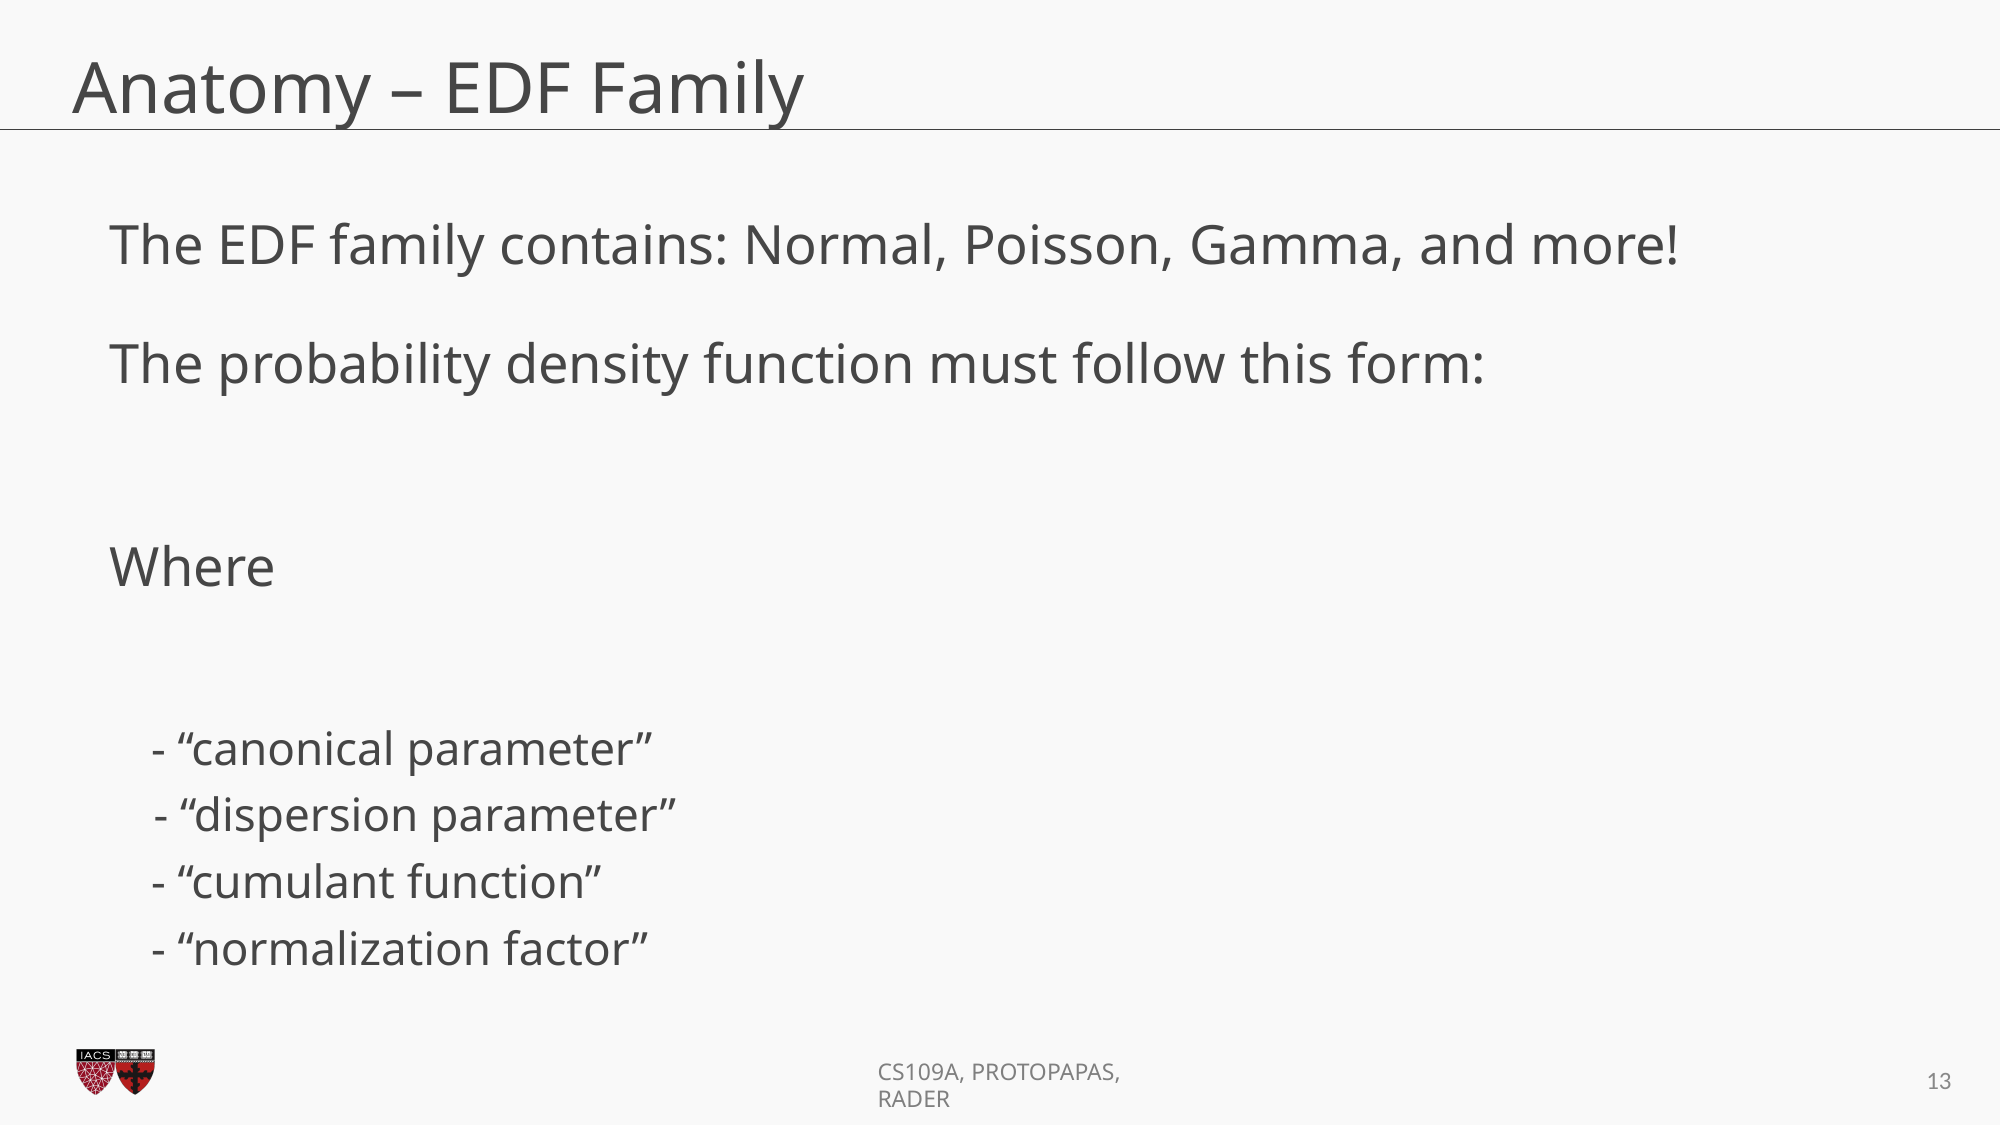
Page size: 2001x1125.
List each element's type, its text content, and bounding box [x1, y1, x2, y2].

slide_number 13 [1500, 1050, 1967, 1110]
picture [75, 1049, 155, 1095]
title Anatomy – EDF Family [57, 35, 1943, 162]
